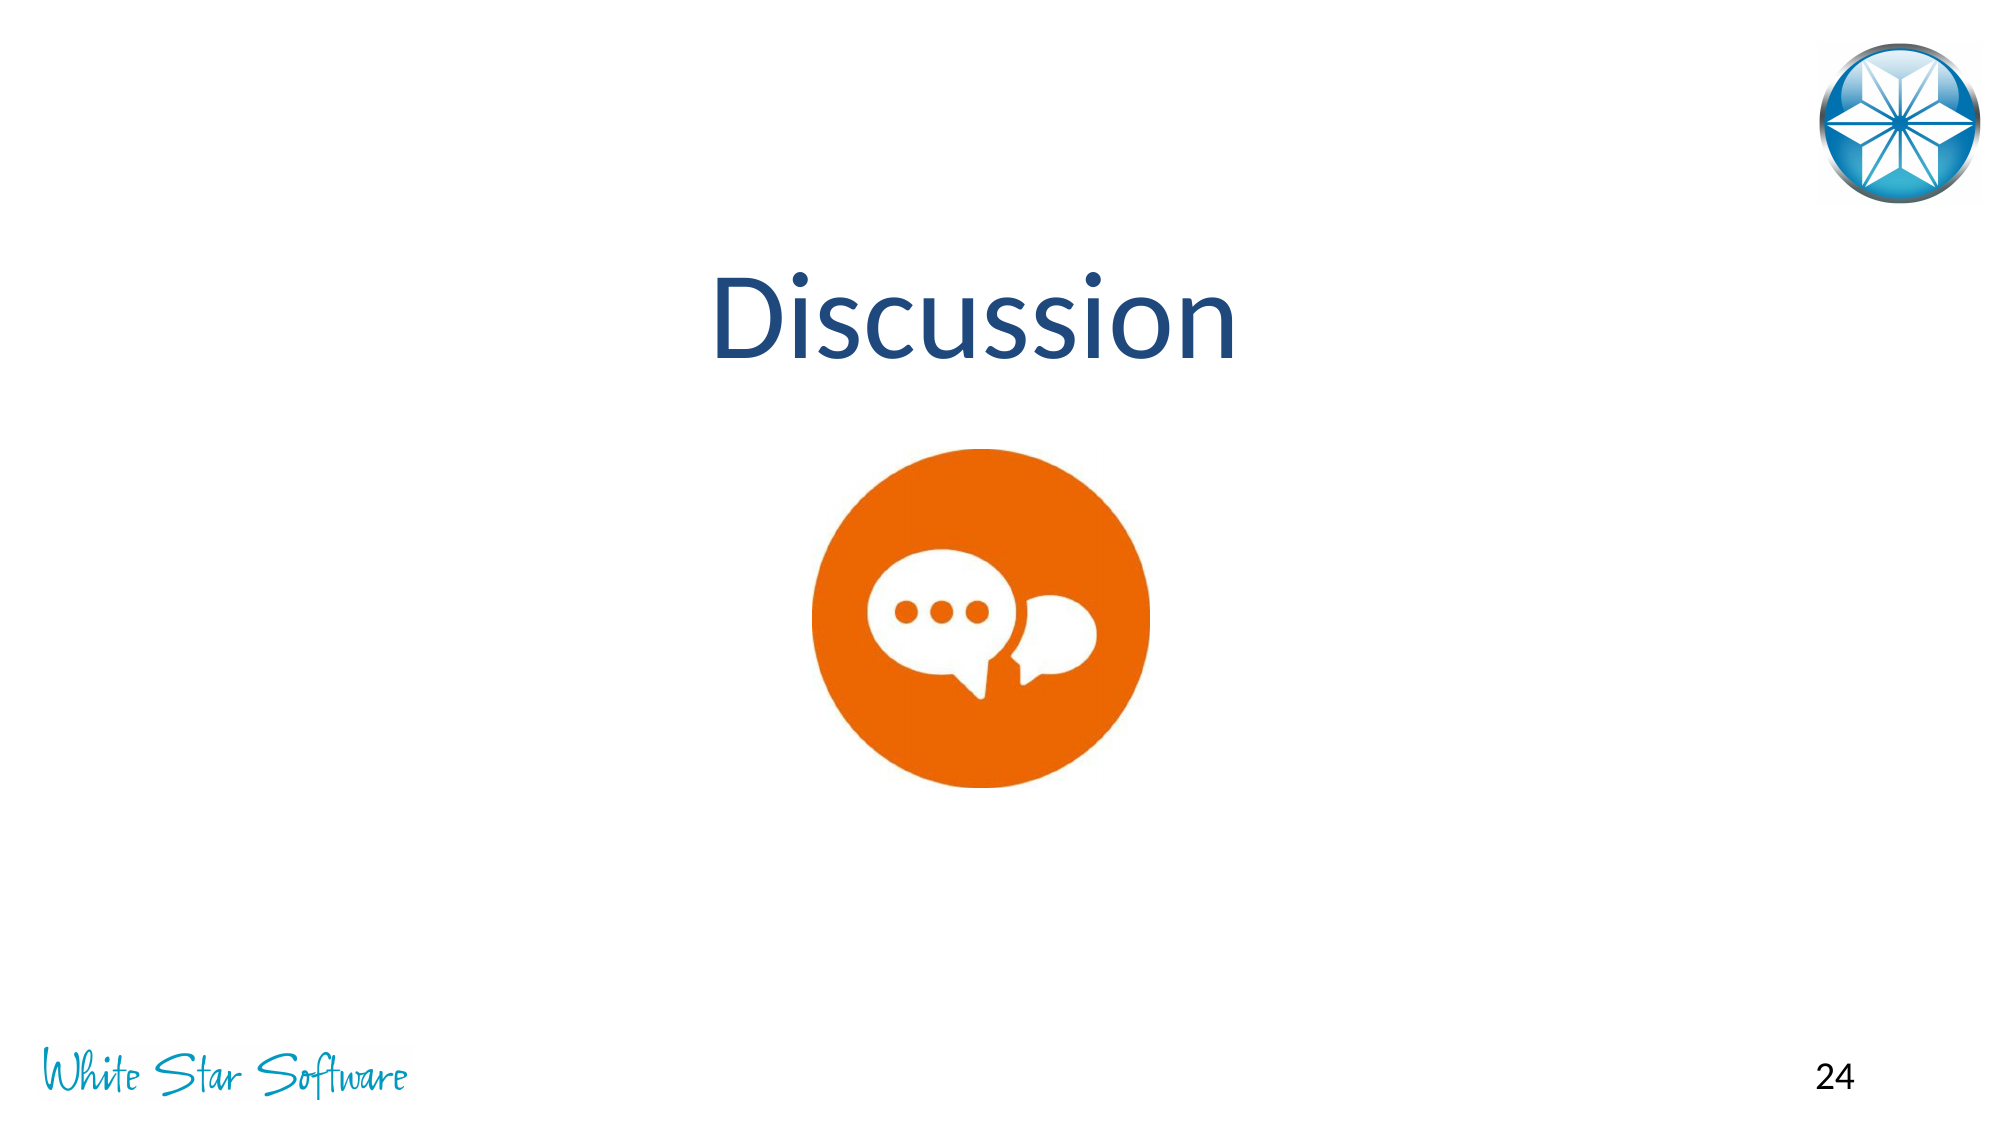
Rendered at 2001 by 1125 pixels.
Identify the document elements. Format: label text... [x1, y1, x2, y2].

picture [1818, 42, 1982, 205]
picture [360, 1074, 369, 1085]
picture [37, 1045, 413, 1100]
picture [320, 1055, 331, 1072]
slide_number 24 [1800, 1042, 1900, 1103]
picture [812, 449, 1151, 788]
title Discussion [337, 226, 1613, 450]
